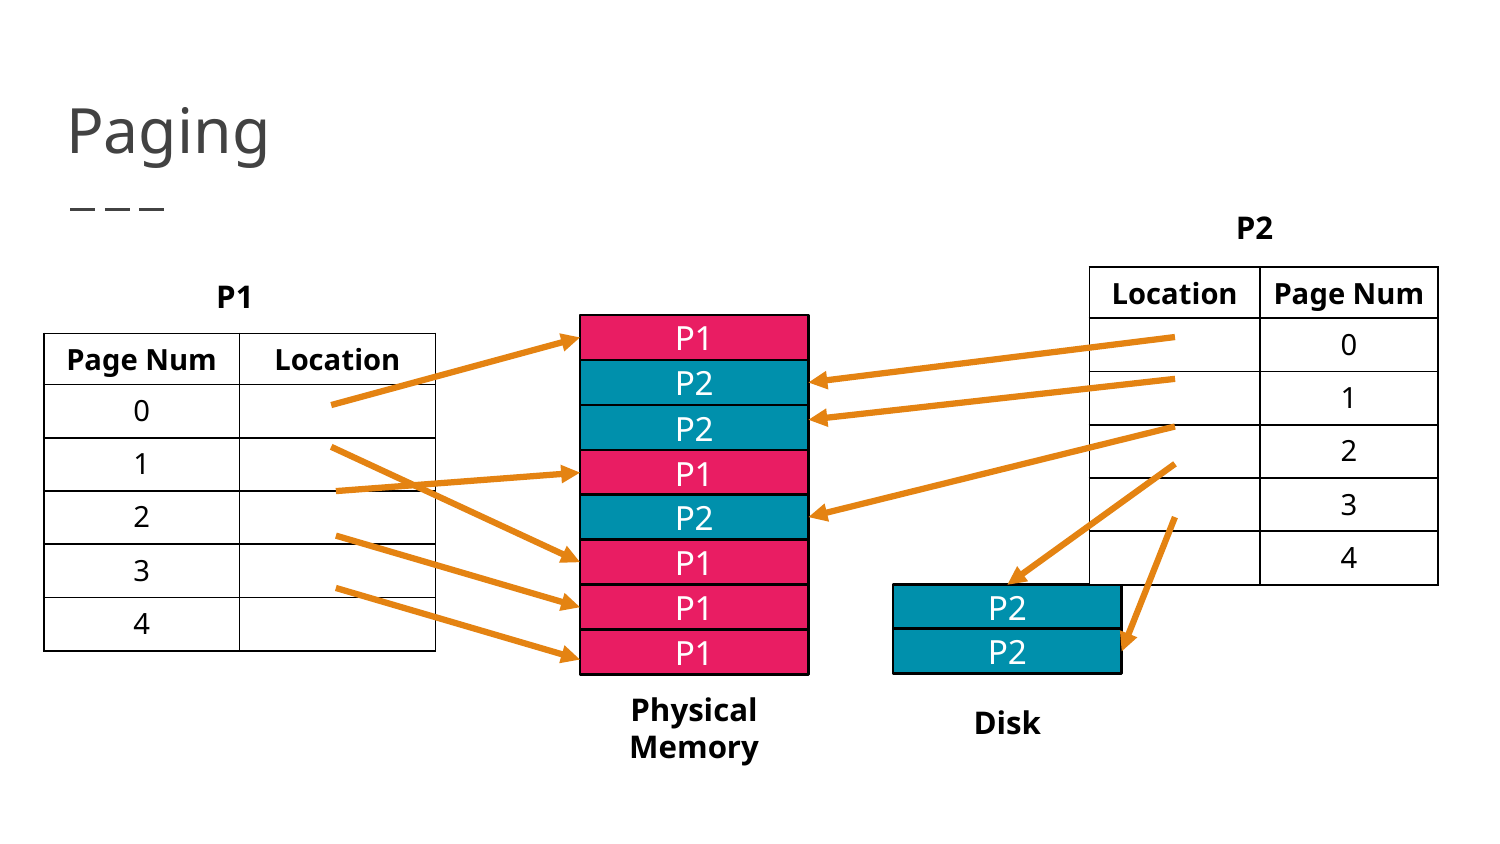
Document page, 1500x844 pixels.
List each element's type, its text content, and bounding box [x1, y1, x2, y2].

table_cell [240, 385, 435, 437]
text_box P1 [584, 539, 809, 584]
table_cell [1180, 532, 1259, 584]
table_cell [240, 545, 330, 597]
table_cell [240, 439, 435, 490]
text_box P1 [579, 314, 809, 360]
text_box Physical Memory [595, 684, 794, 819]
text_box P2 [579, 405, 805, 450]
text_box P2 [584, 360, 803, 405]
table_cell 3 [45, 545, 239, 597]
table_cell [1178, 426, 1259, 477]
table_cell 2 [45, 492, 239, 543]
table_cell 1 [1261, 372, 1437, 424]
table_cell 2 [1261, 426, 1437, 477]
table_cell [240, 492, 325, 543]
text_box P2 [1224, 202, 1303, 252]
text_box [330, 446, 581, 477]
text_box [1121, 516, 1176, 652]
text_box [808, 378, 1176, 420]
text_box P2 [584, 494, 809, 539]
table_cell [1179, 372, 1259, 424]
title Paging [51, 61, 1449, 182]
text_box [335, 472, 581, 492]
table_header Location [1090, 268, 1259, 317]
table_header Page Num [1261, 268, 1437, 317]
table_cell 4 [1261, 532, 1437, 584]
table_cell [1090, 319, 1259, 371]
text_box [1007, 463, 1176, 585]
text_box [808, 336, 1176, 378]
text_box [335, 587, 581, 660]
table_cell 0 [45, 385, 239, 437]
table_cell 1 [45, 439, 239, 490]
table_header Location [240, 334, 435, 384]
table_header Page Num [45, 334, 239, 384]
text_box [335, 535, 581, 587]
text_box Disk [946, 697, 1068, 747]
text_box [330, 337, 581, 406]
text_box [808, 426, 1176, 518]
text_box P2 [893, 628, 1122, 674]
text_box P1 [204, 271, 275, 321]
table_cell 3 [1261, 479, 1437, 530]
table_cell [1180, 479, 1259, 530]
table_cell [240, 598, 330, 650]
text_box P2 [893, 584, 1116, 628]
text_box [330, 494, 581, 540]
table_cell 0 [1261, 319, 1437, 371]
text_box P1 [579, 629, 809, 675]
table_cell 4 [45, 598, 239, 650]
text_box P1 [583, 450, 803, 494]
text_box P1 [584, 584, 809, 629]
